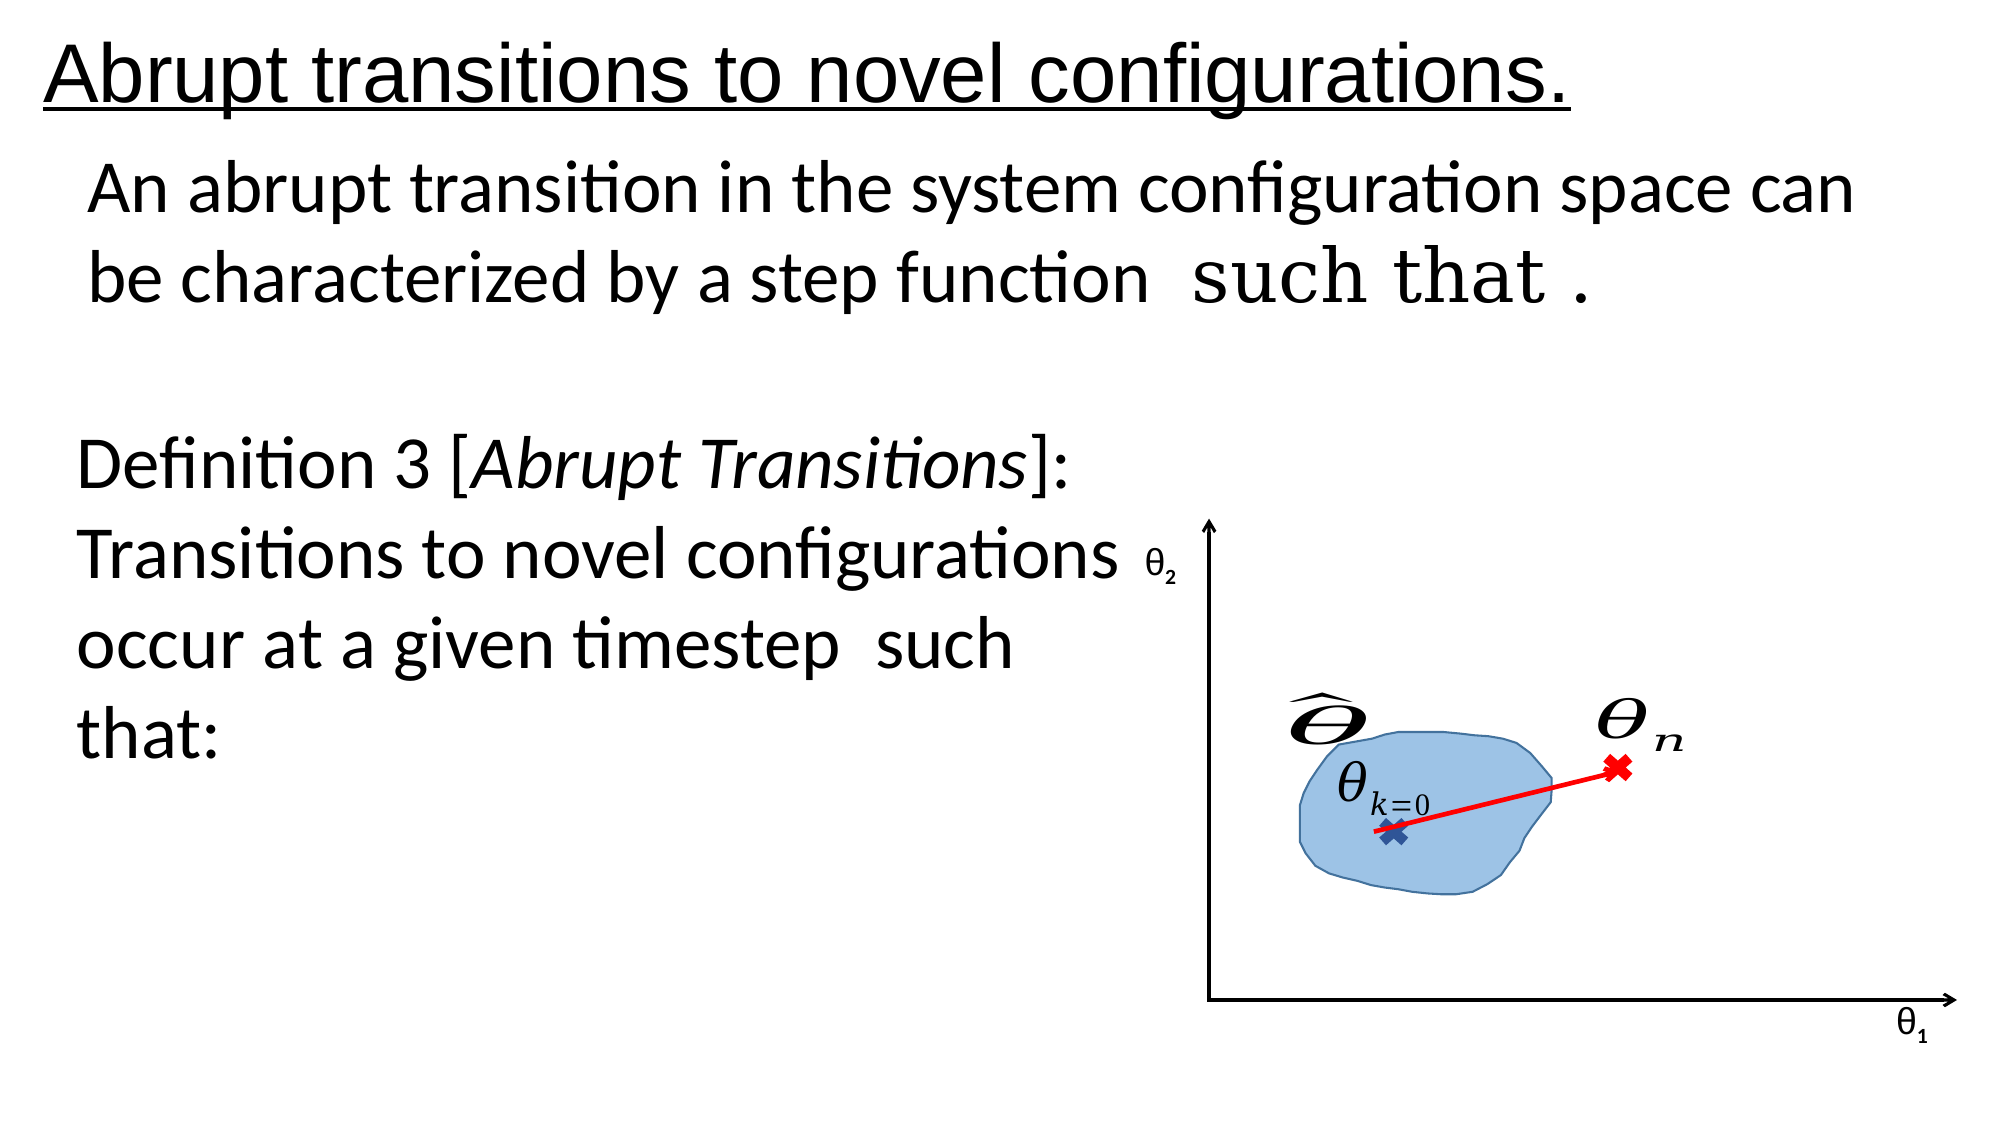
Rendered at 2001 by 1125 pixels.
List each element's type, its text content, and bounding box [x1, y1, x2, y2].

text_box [1404, 771, 1620, 823]
text_box Abrupt transitions to novel configurations. [28, 11, 1857, 126]
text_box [1129, 501, 1985, 1055]
